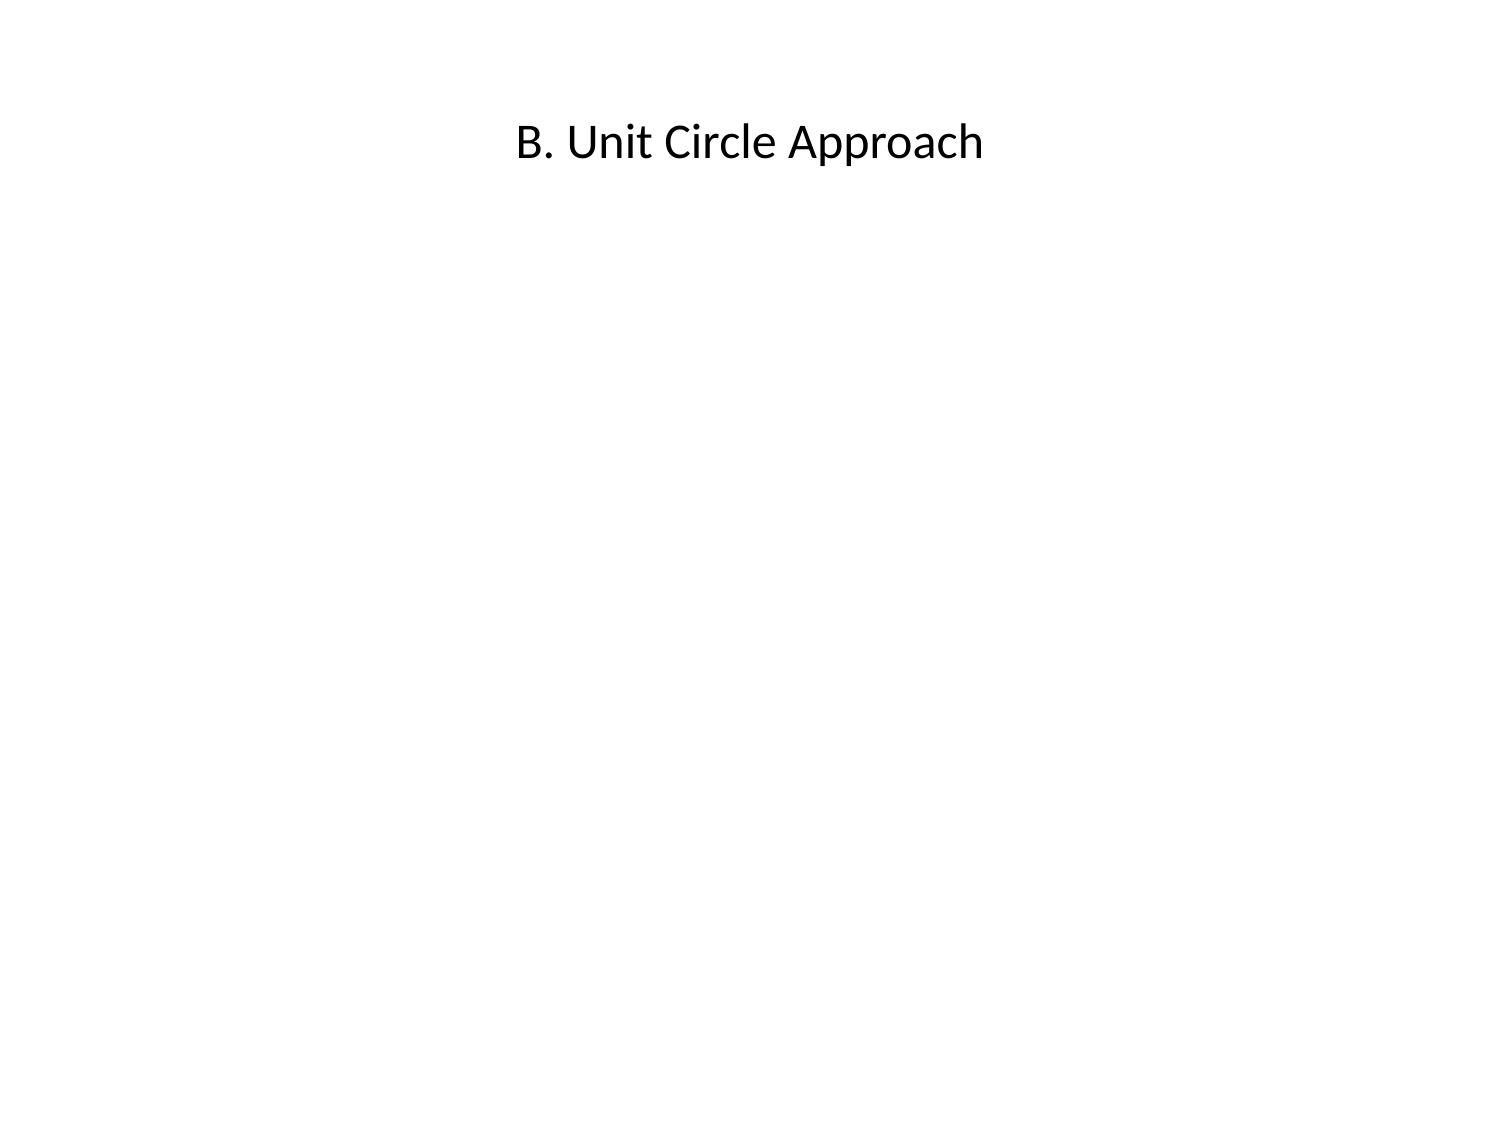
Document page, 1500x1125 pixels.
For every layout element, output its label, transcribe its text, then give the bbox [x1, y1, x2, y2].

title B. Unit Circle Approach [75, 45, 1425, 233]
